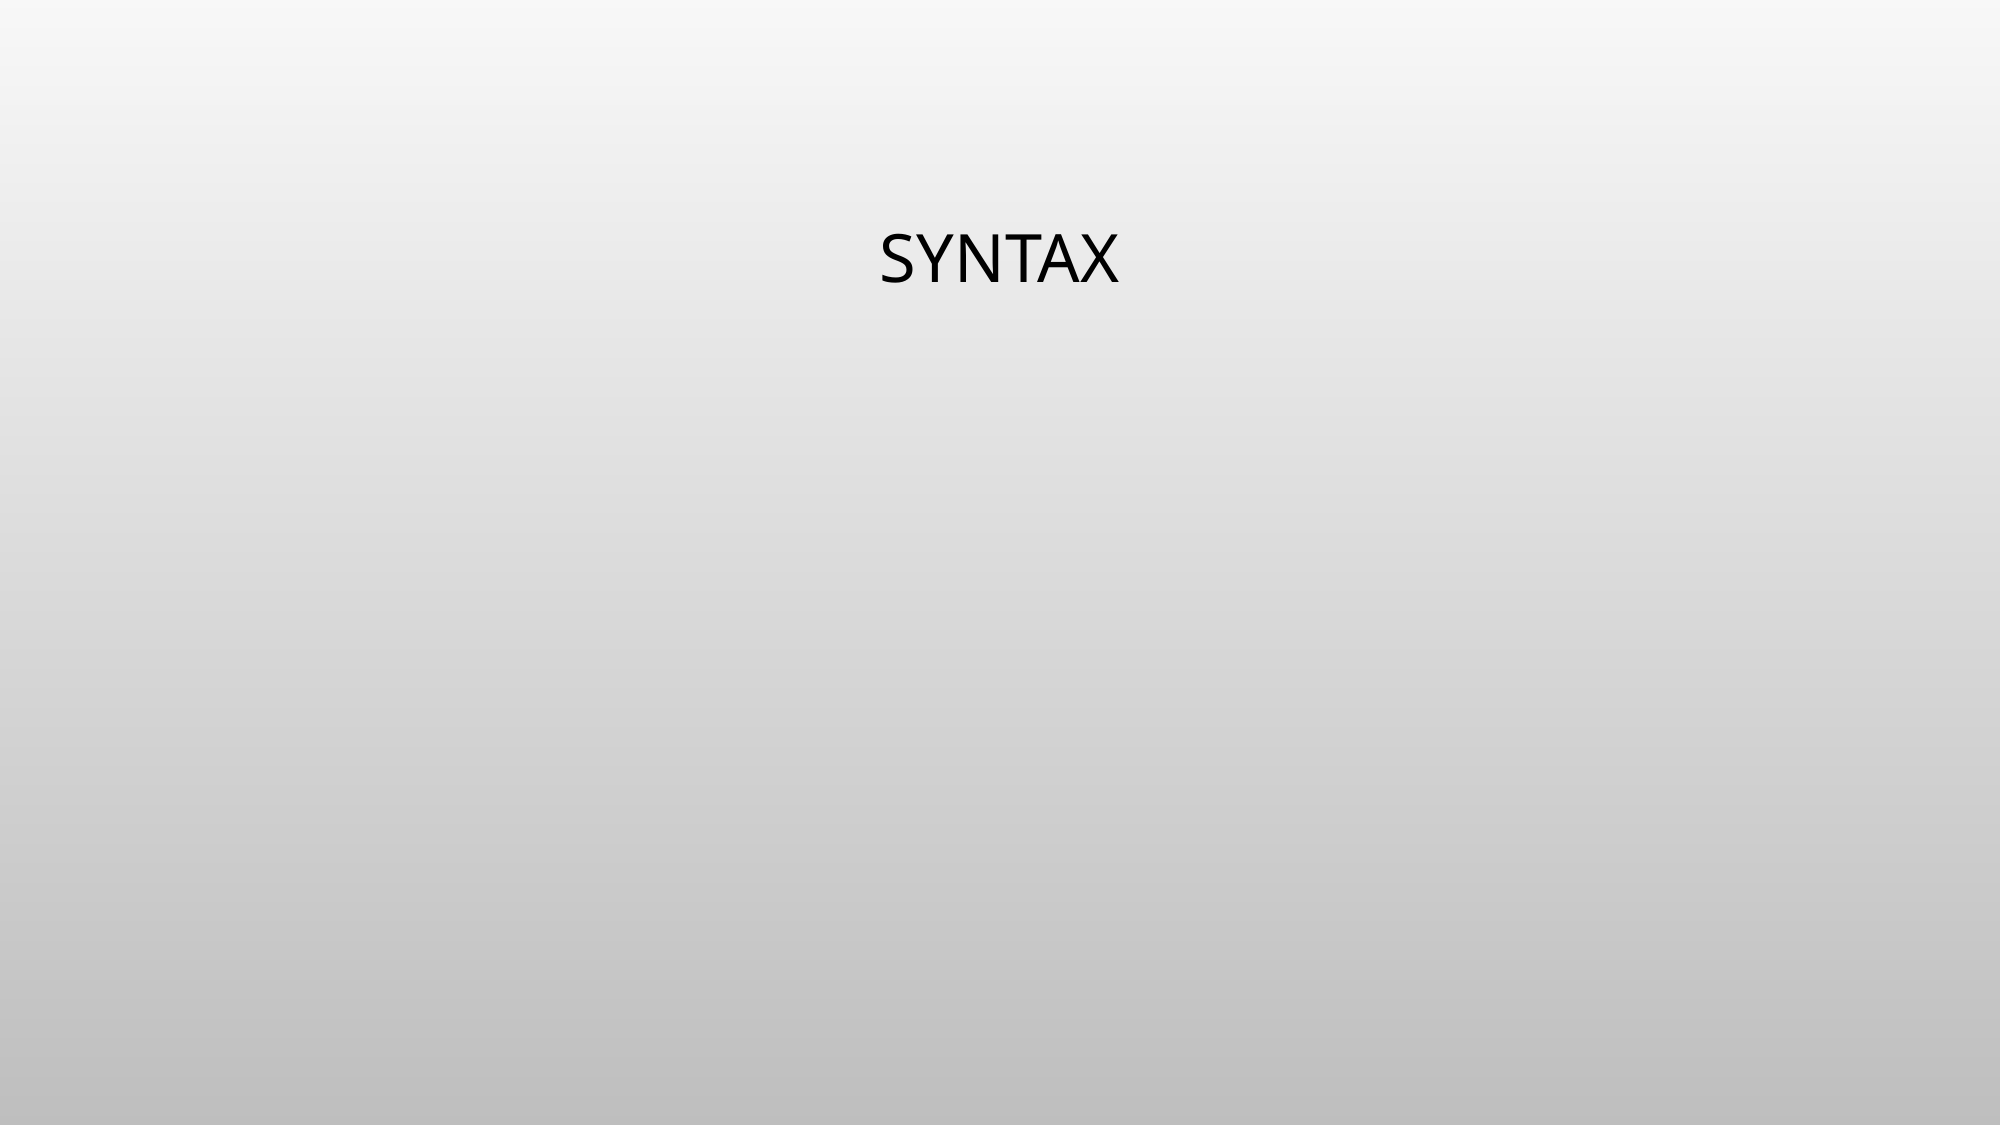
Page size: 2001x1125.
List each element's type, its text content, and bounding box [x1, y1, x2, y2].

title SYNTAX [187, 99, 1813, 413]
